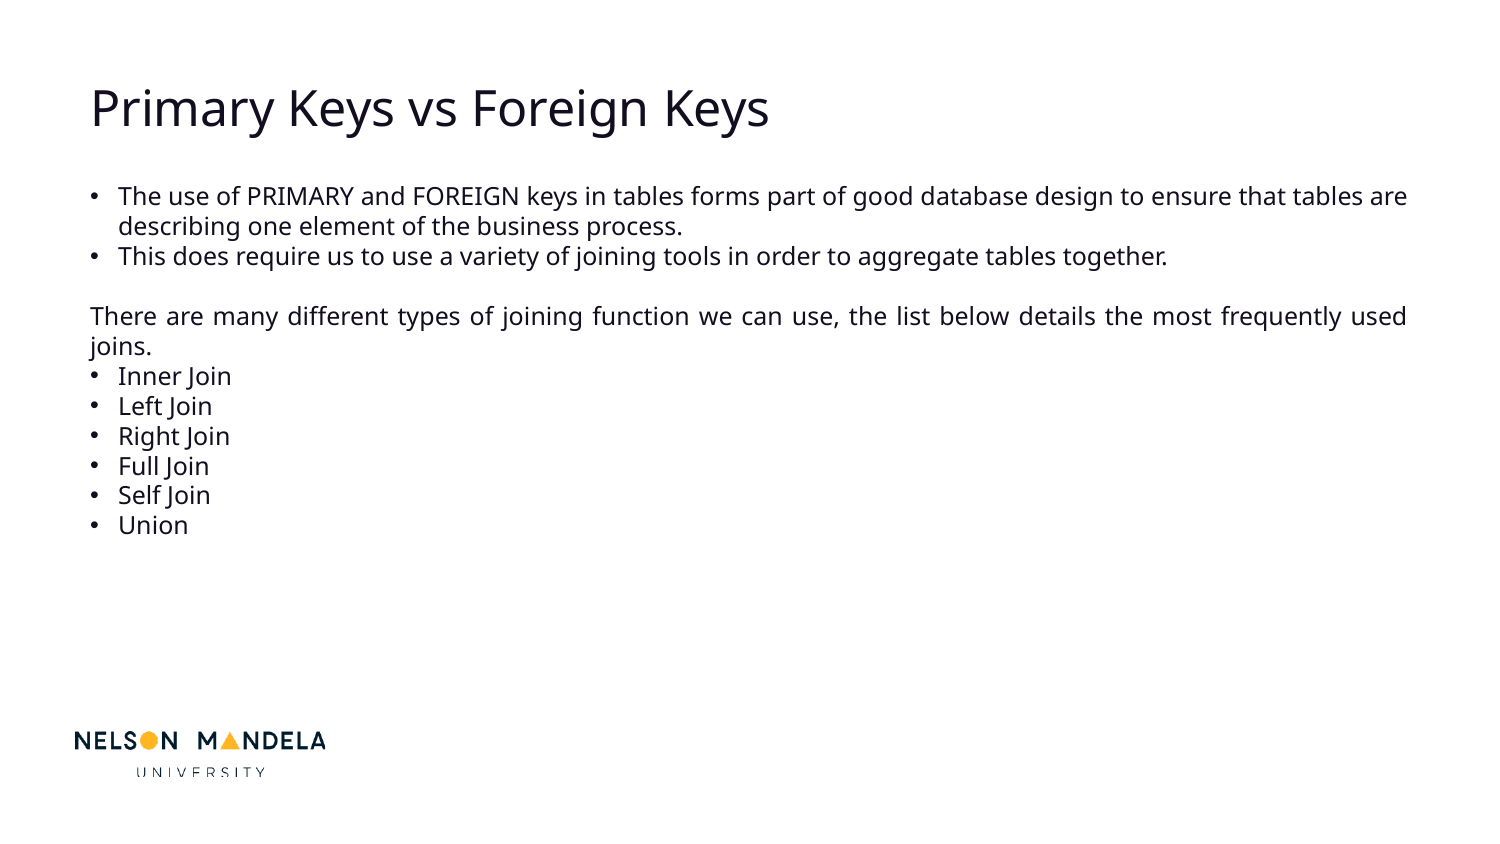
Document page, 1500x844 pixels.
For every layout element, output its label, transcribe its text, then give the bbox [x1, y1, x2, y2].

text_box The use of PRIMARY and FOREIGN keys in tables forms part of good database design to ensure that tables are describing one element of the business process. This does require us to use a variety of joining tools in order to aggregate tables together. There are many different types of joining function we can use, the list below details the most frequently used joins. Inner Join Left Join Right Join Full Join Self Join Union [74, 173, 1425, 731]
text_box Primary Keys vs Foreign Keys [74, 69, 1425, 149]
